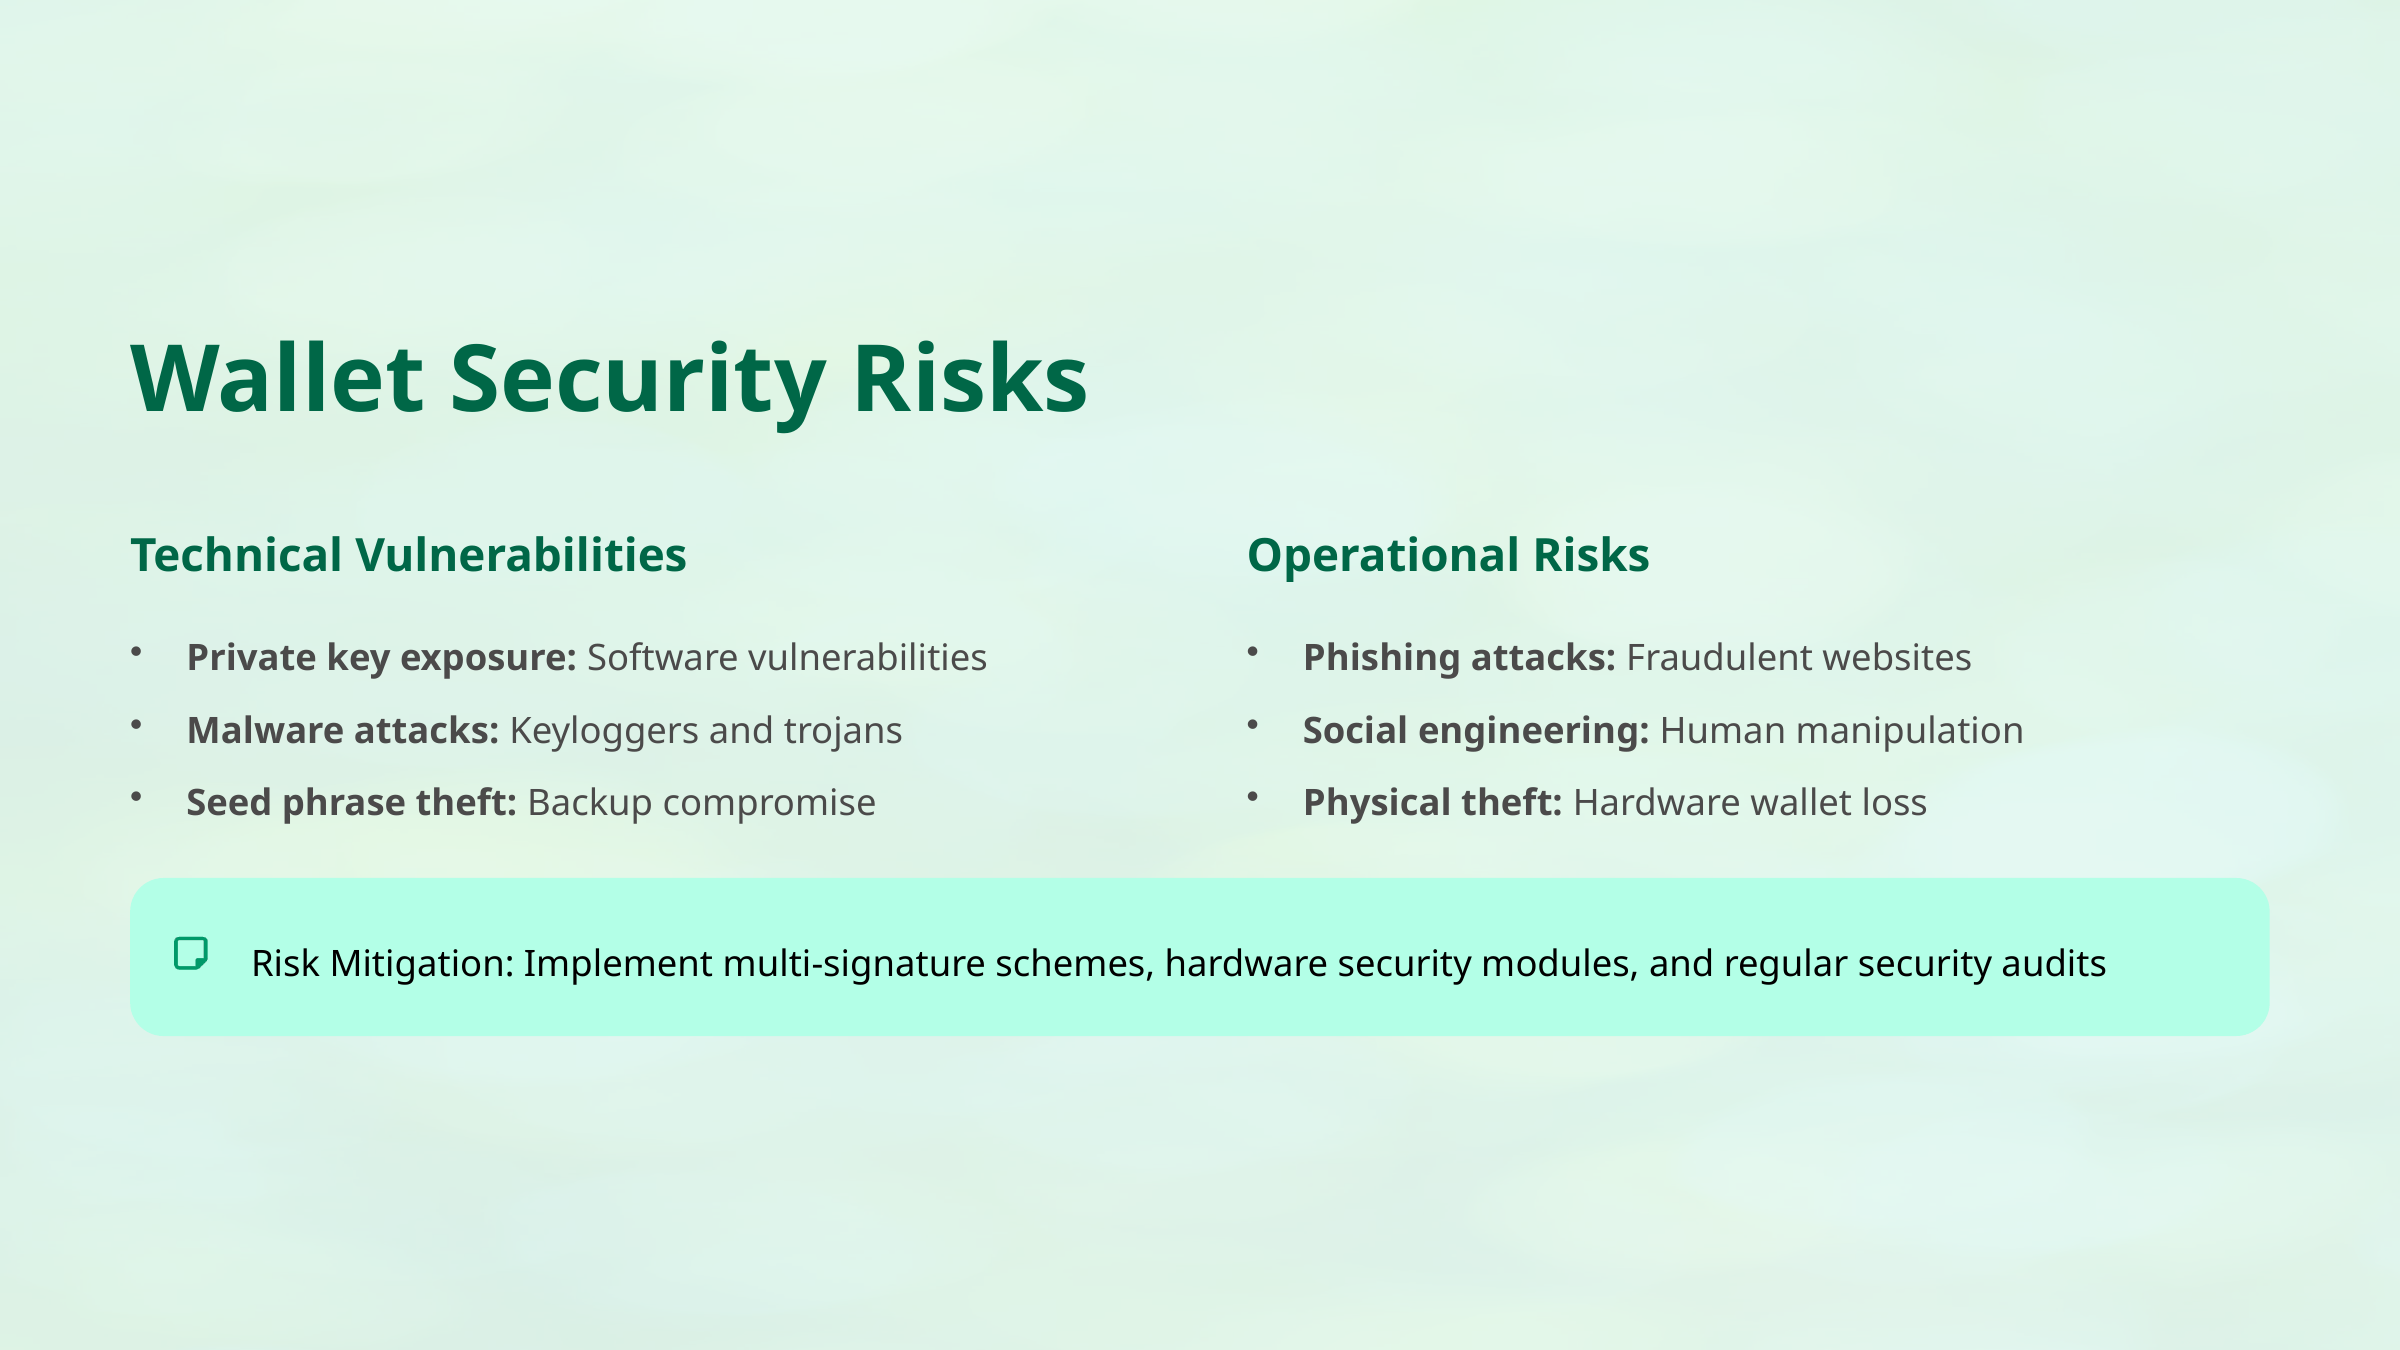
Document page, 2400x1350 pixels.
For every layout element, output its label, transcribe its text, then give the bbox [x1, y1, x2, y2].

text_box Technical Vulnerabilities [130, 523, 724, 582]
text_box Social engineering: Human manipulation [1246, 691, 2271, 751]
picture [167, 934, 214, 972]
text_box Seed phrase theft: Backup compromise [130, 763, 1155, 823]
text_box Physical theft: Hardware wallet loss [1246, 763, 2271, 823]
text_box Wallet Security Risks [130, 313, 1128, 431]
text_box Private key exposure: Software vulnerabilities [130, 618, 1155, 678]
text_box Operational Risks [1246, 523, 1712, 582]
text_box Malware attacks: Keyloggers and trojans [130, 691, 1155, 751]
text_box [130, 877, 2270, 1037]
text_box Phishing attacks: Fraudulent websites [1246, 618, 2271, 678]
text_box Risk Mitigation: Implement multi-signature schemes, hardware security modules, and regular security audits [251, 924, 2233, 984]
